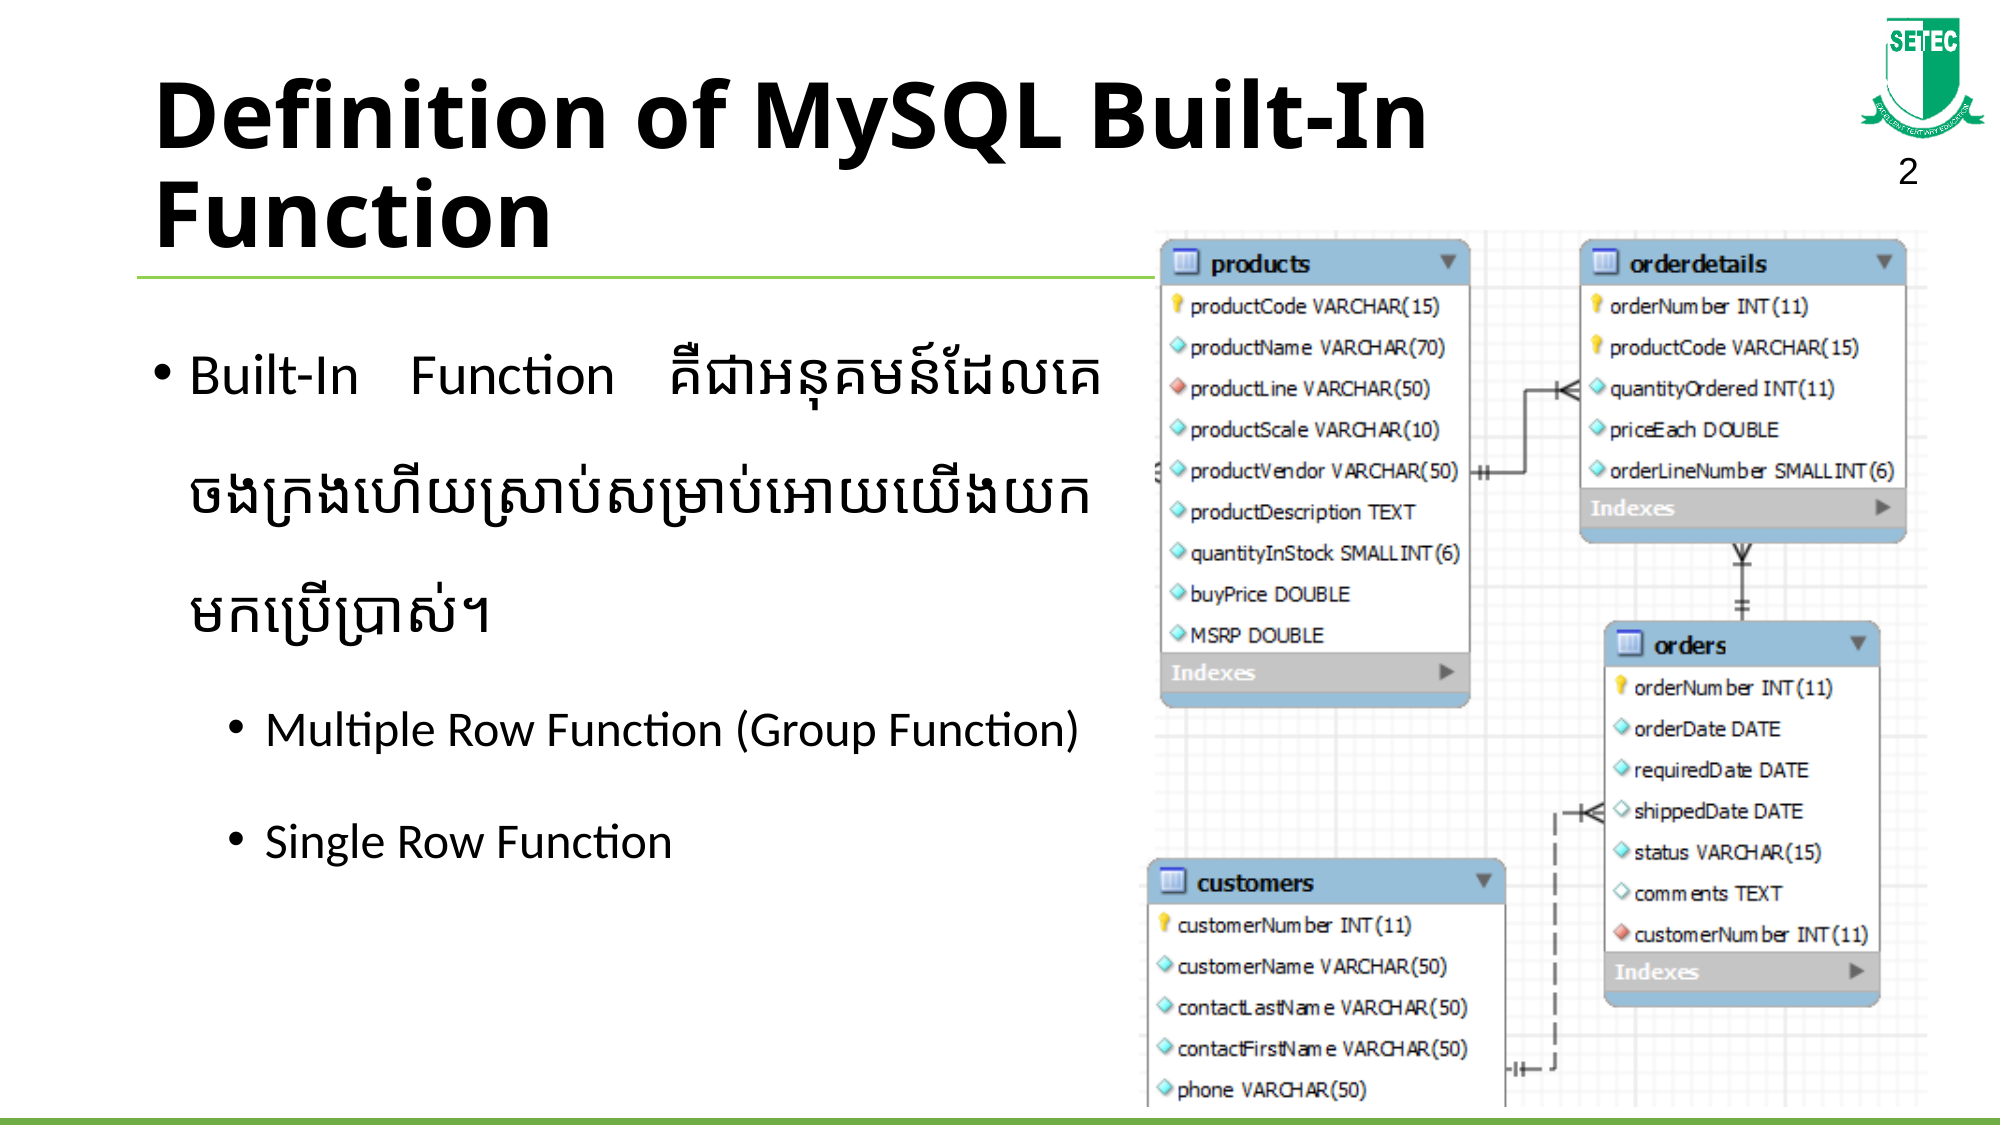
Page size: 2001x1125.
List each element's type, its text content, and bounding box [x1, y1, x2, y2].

list Built-In Function គឺជាអនុគមន៍ដែលគេចងក្រងហើយស្រាប់សម្រាប់អោយយើងយកមកប្រើប្រាស់។ Multiple Row Function (Group Function) Single Row Function [137, 279, 1120, 993]
picture [1855, 13, 1990, 143]
title Definition of MySQL Built-In Function [137, 59, 1863, 278]
picture [1138, 230, 1928, 1108]
